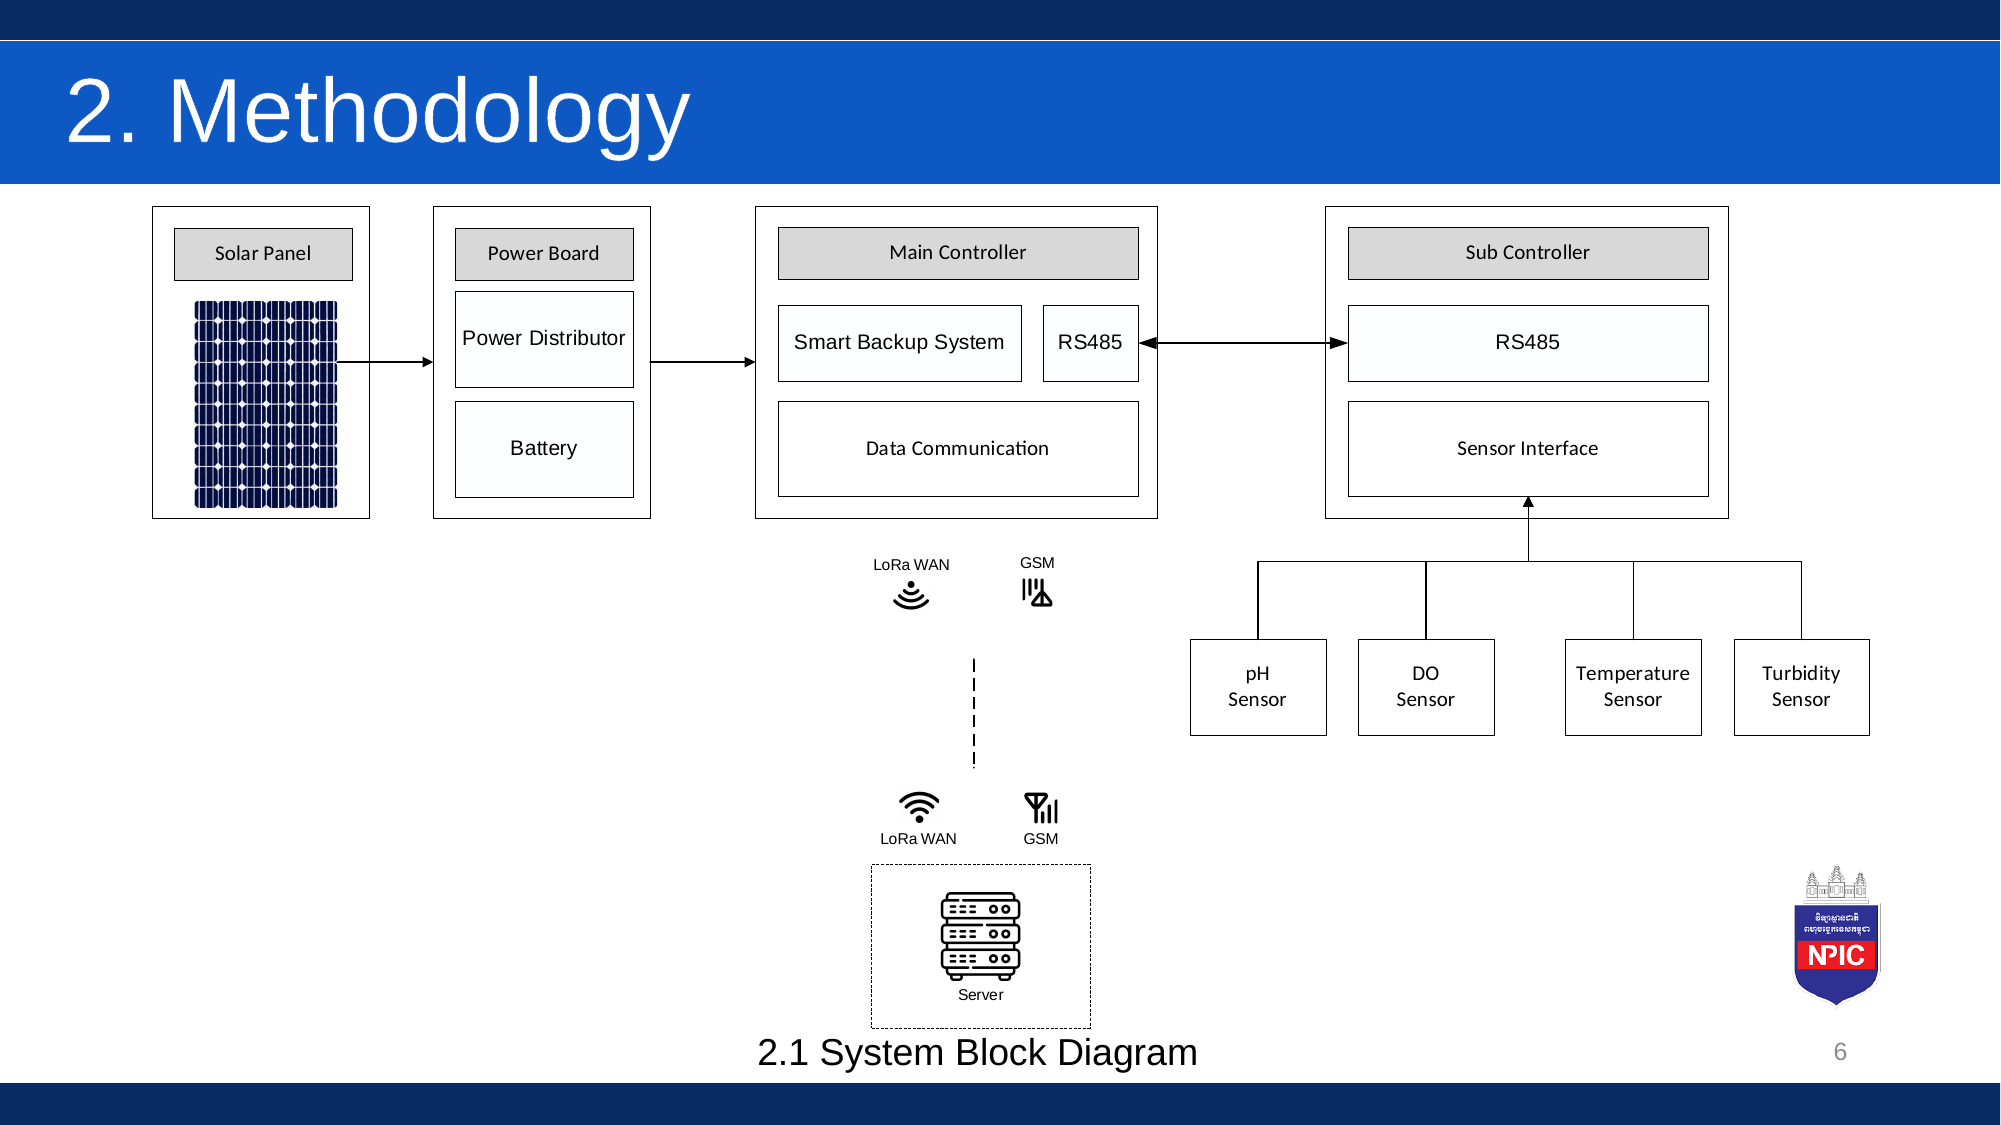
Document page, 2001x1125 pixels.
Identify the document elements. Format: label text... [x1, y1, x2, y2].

text_box 2.1 System Block Diagram [742, 1029, 1307, 1080]
picture [149, 203, 1887, 1029]
slide_number 6 [1412, 1029, 1863, 1081]
title 2. Methodology [49, 41, 2000, 184]
